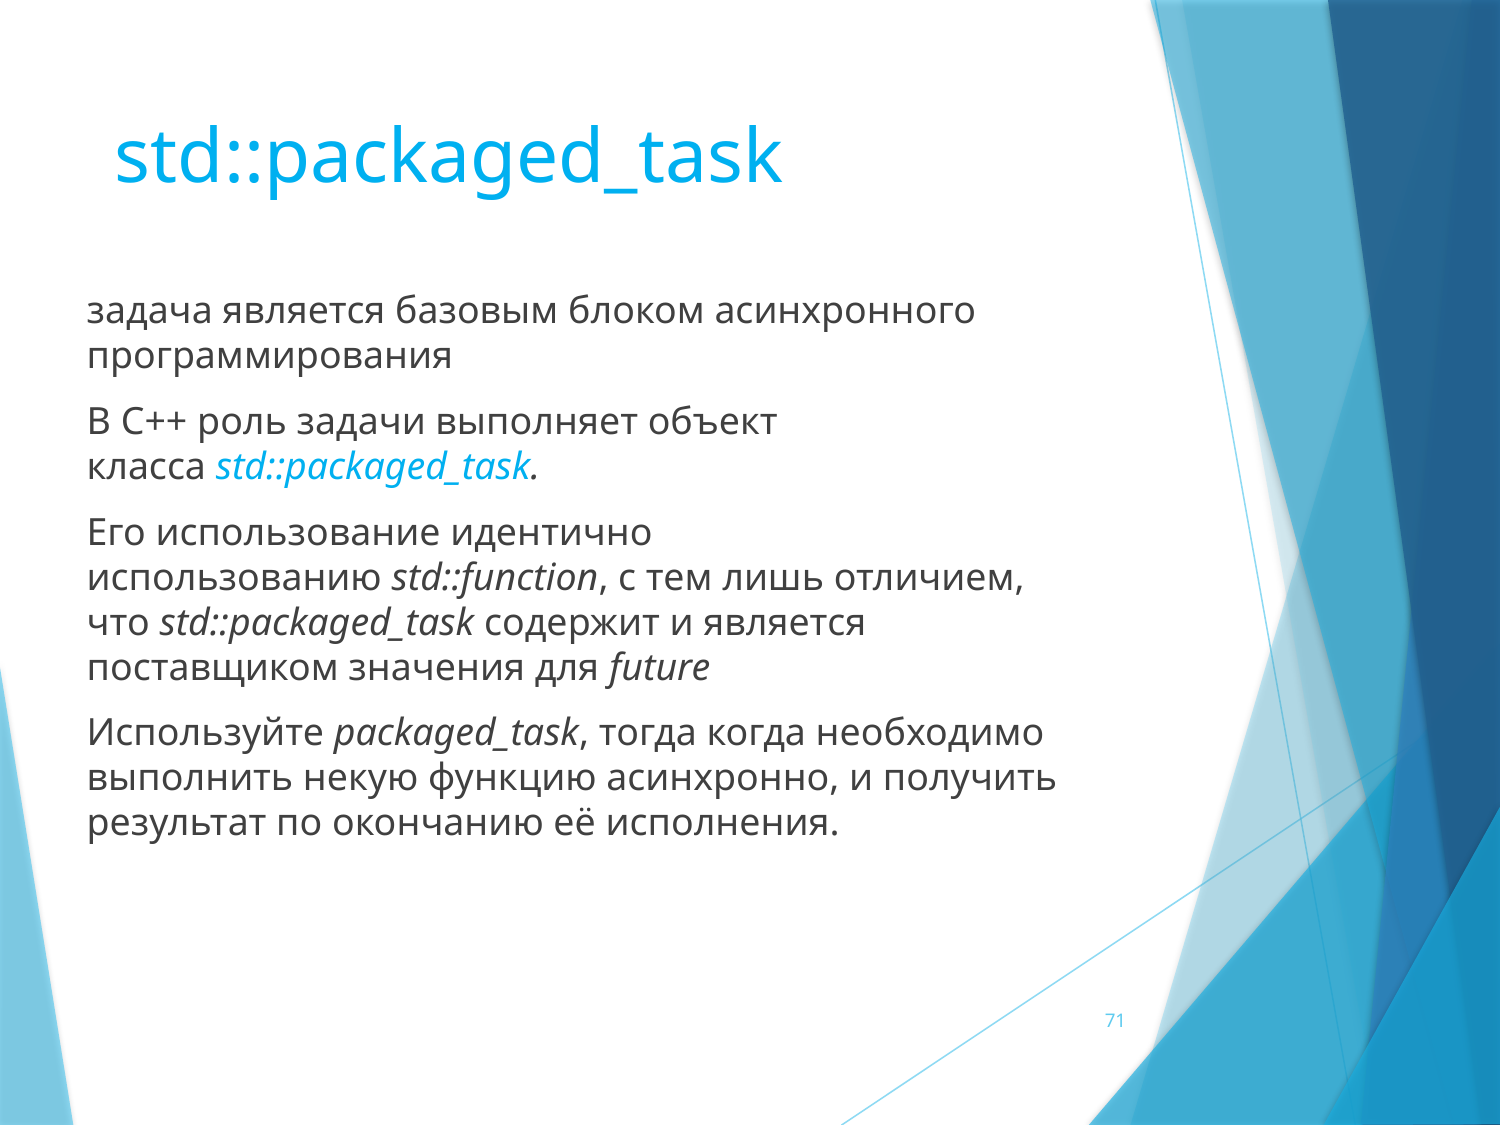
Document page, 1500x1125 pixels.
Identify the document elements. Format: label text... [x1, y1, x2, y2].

slide_number 71 [1057, 991, 1142, 1051]
title std::packaged_task [99, 99, 1142, 278]
list задача является базовым блоком асинхронного программирования В C++ роль задачи выполняет объект класса std::packaged_task. Его использование идентично использованию std::function, с тем лишь отличием, что std::packaged_task содержит и является поставщиком значения для future Используйте packaged_task, тогда когда необходимо выполнить некую функцию асинхронно, и получить результат по окончанию её исполнения. [71, 278, 1142, 992]
